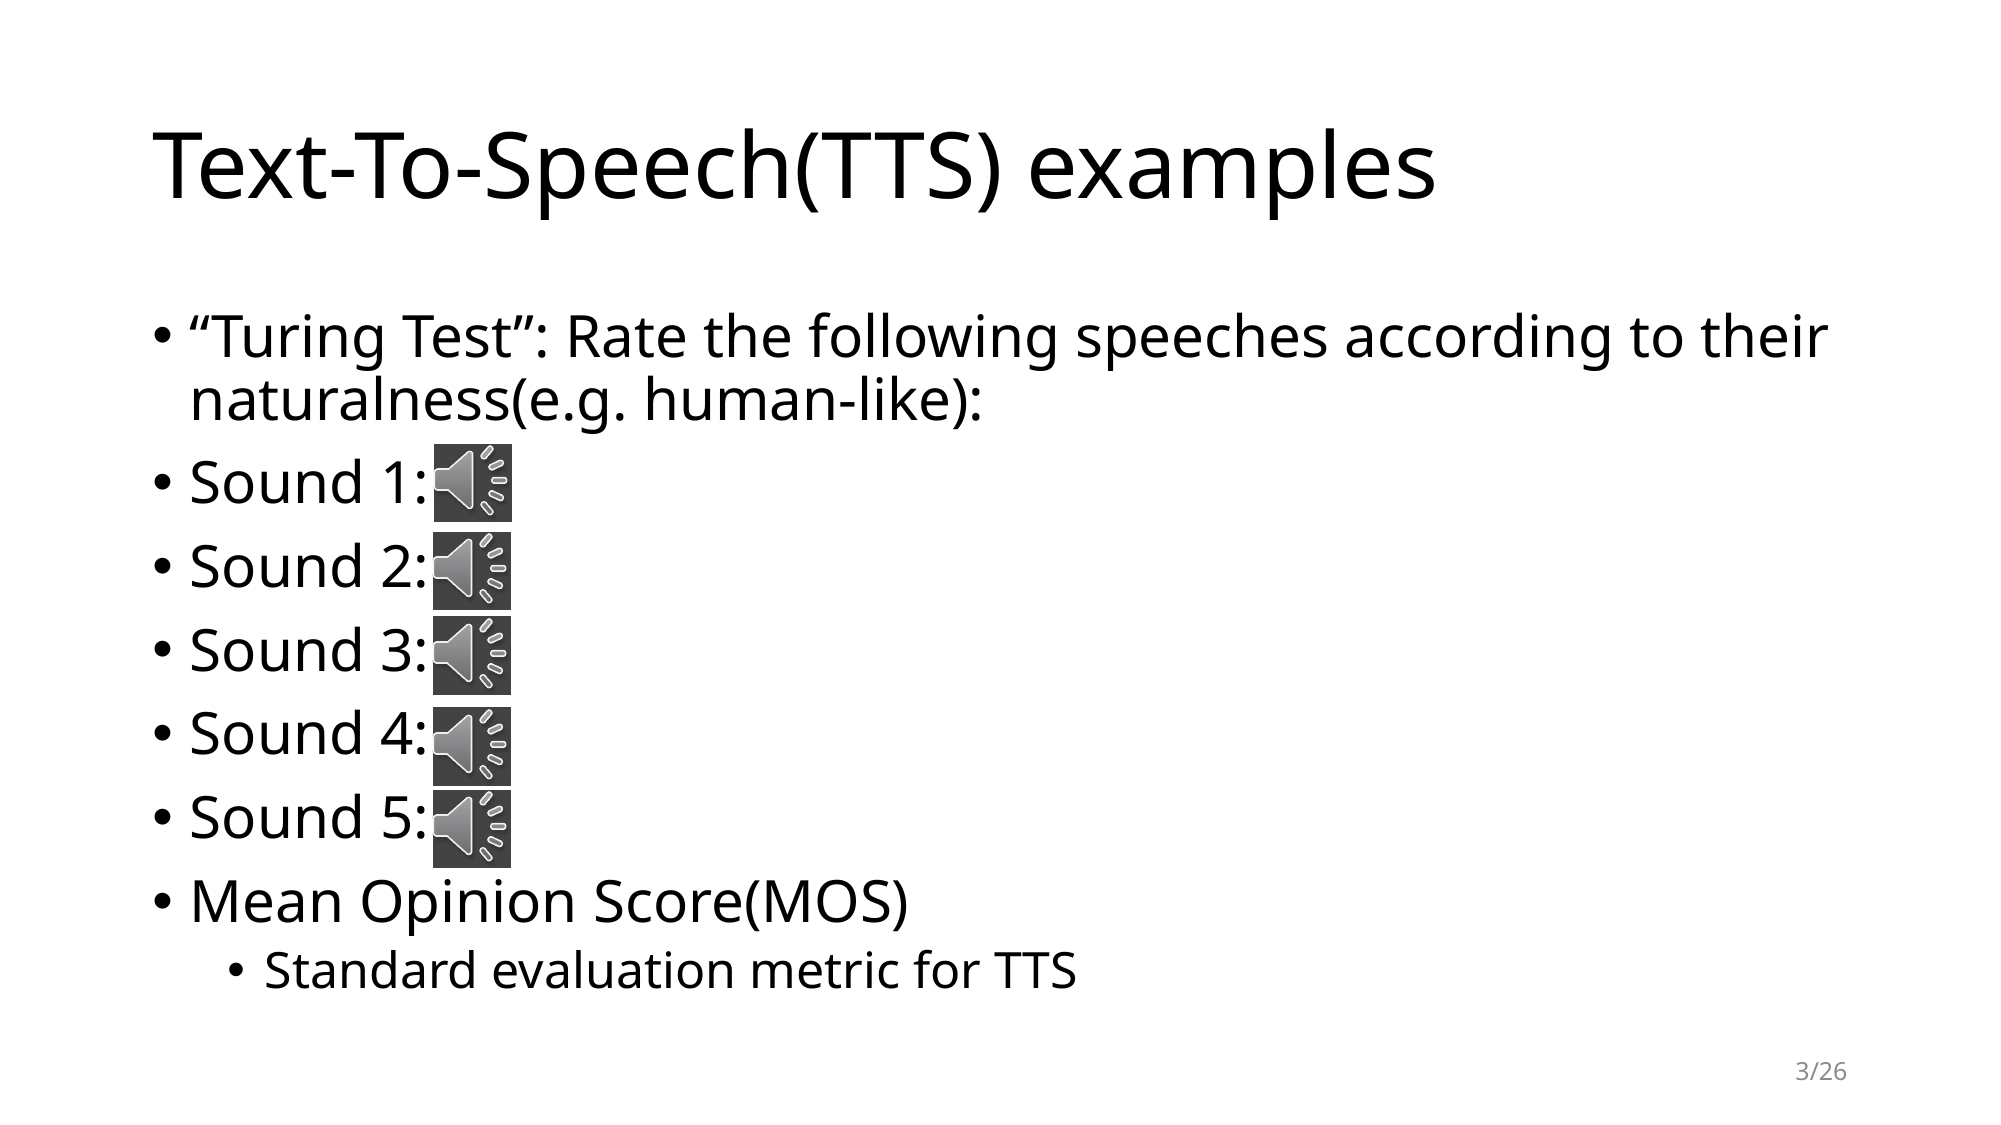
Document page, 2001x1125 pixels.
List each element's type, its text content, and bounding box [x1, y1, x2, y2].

title Text-To-Speech(TTS) examples [137, 59, 1863, 278]
picture [431, 788, 512, 869]
picture [431, 530, 512, 611]
list “Turing Test”: Rate the following speeches according to their naturalness(e.g. human-like): Sound 1: Sound 2: Sound 3: Sound 4: Sound 5: Mean Opinion Score(MOS) Standard evaluation metric for TTS [137, 299, 1863, 1014]
picture [431, 615, 512, 696]
picture [432, 442, 513, 523]
slide_number 3/26 [1412, 1042, 1863, 1103]
picture [431, 706, 512, 787]
